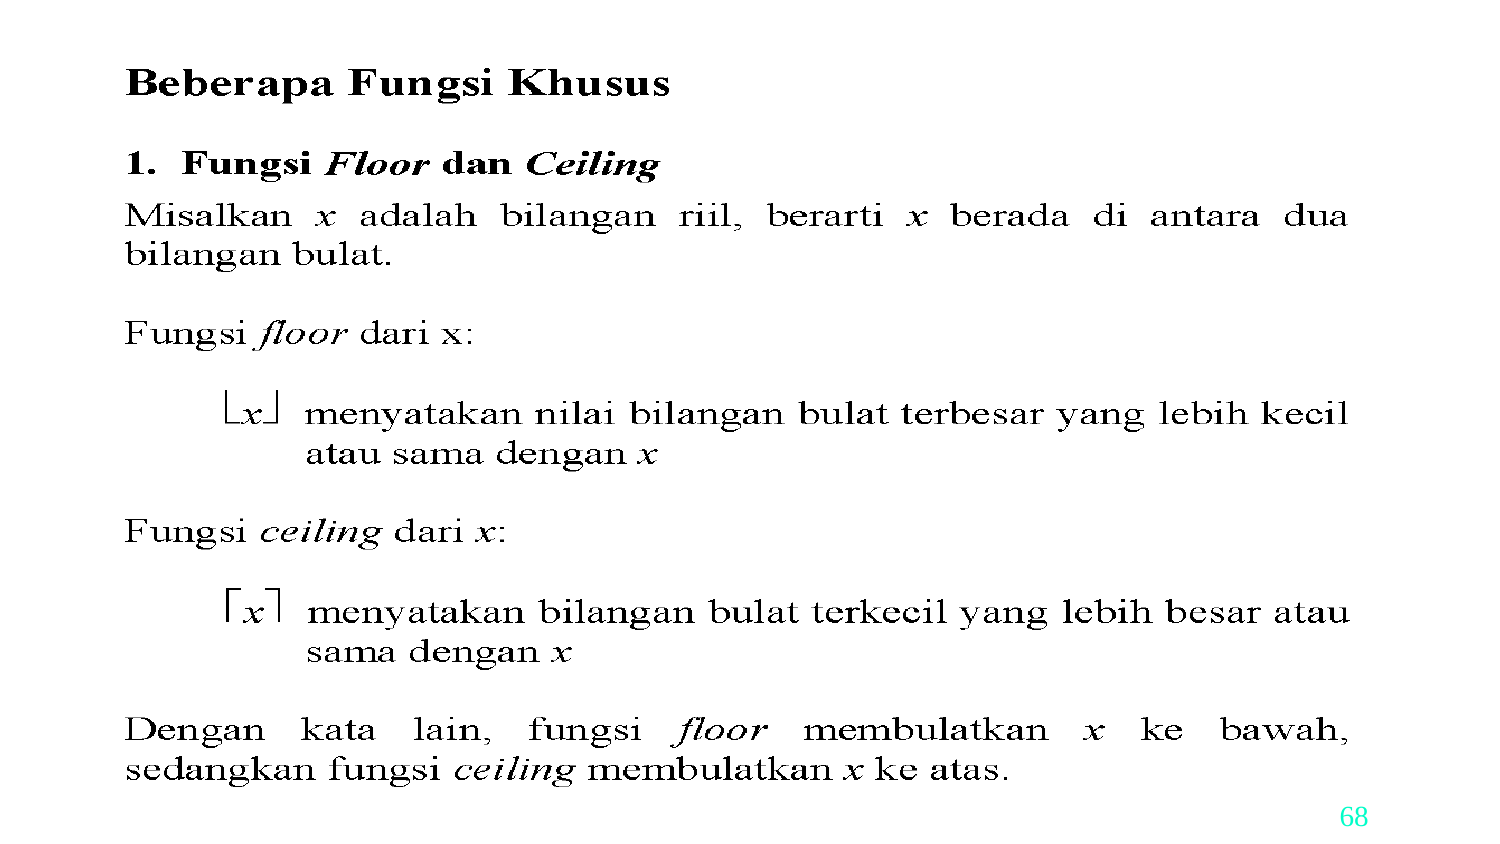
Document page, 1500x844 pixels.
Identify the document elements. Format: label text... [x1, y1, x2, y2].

picture [124, 56, 1351, 823]
text_box 68 [1071, 783, 1385, 840]
